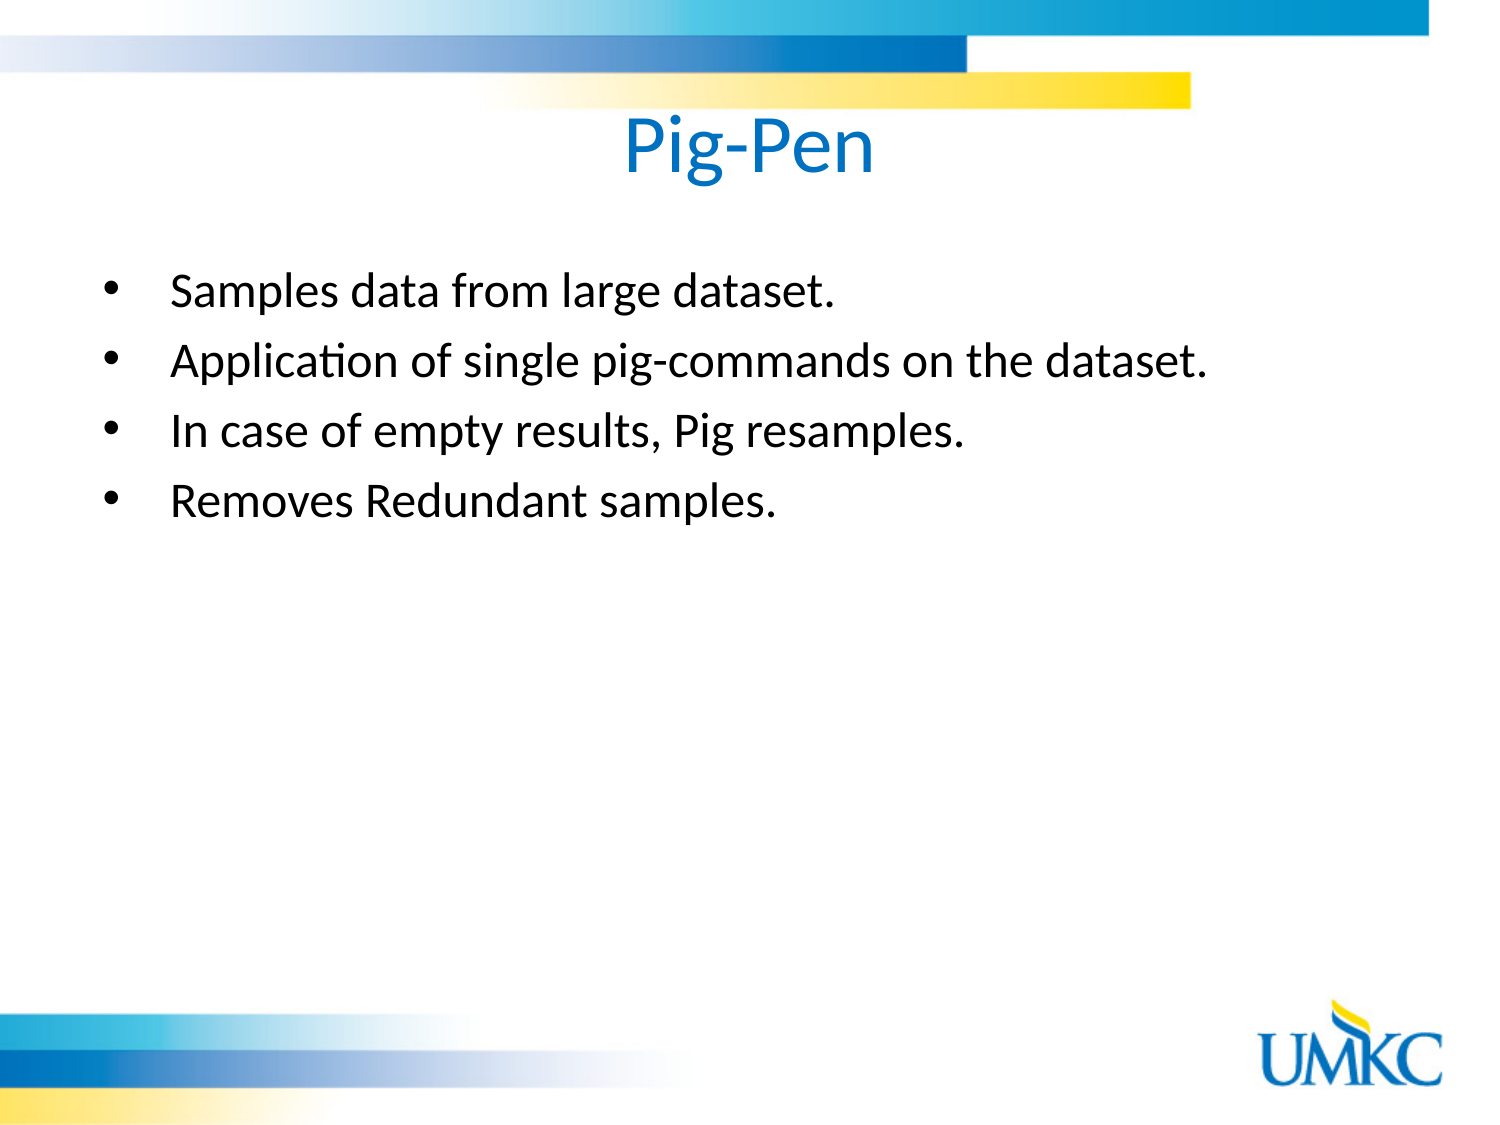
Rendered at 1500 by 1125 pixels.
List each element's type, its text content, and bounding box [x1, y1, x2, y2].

picture [0, 0, 1500, 1125]
title Pig-Pen [75, 45, 1425, 233]
list Samples data from large dataset. Application of single pig-commands on the dataset. In case of empty results, Pig resamples. Removes Redundant samples. [87, 249, 1438, 993]
